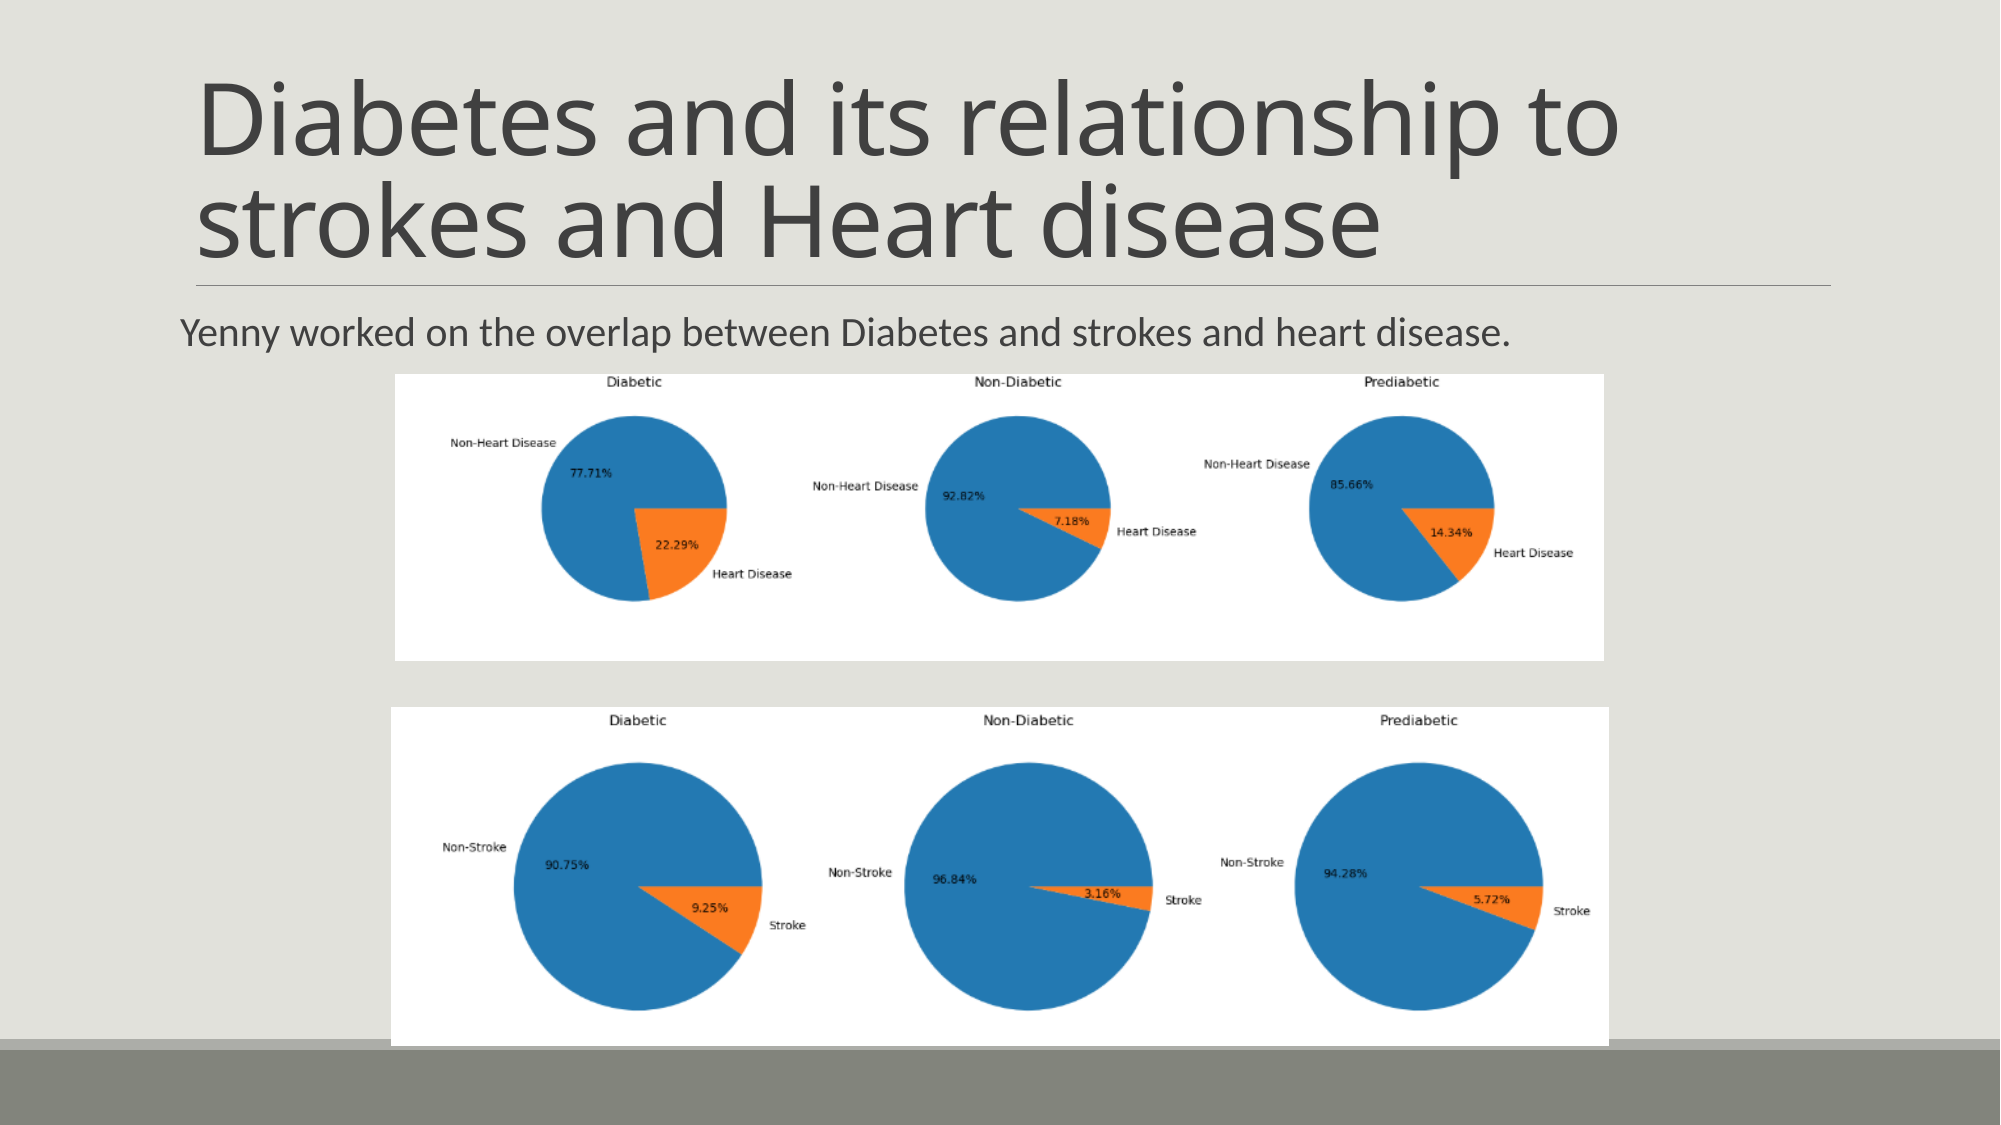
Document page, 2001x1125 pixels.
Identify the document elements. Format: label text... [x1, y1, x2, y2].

picture [391, 706, 1609, 1047]
picture [395, 373, 1605, 662]
list Yenny worked on the overlap between Diabetes and strokes and heart disease. [180, 302, 1830, 1014]
title Diabetes and its relationship to strokes and Heart disease [180, 47, 1830, 285]
